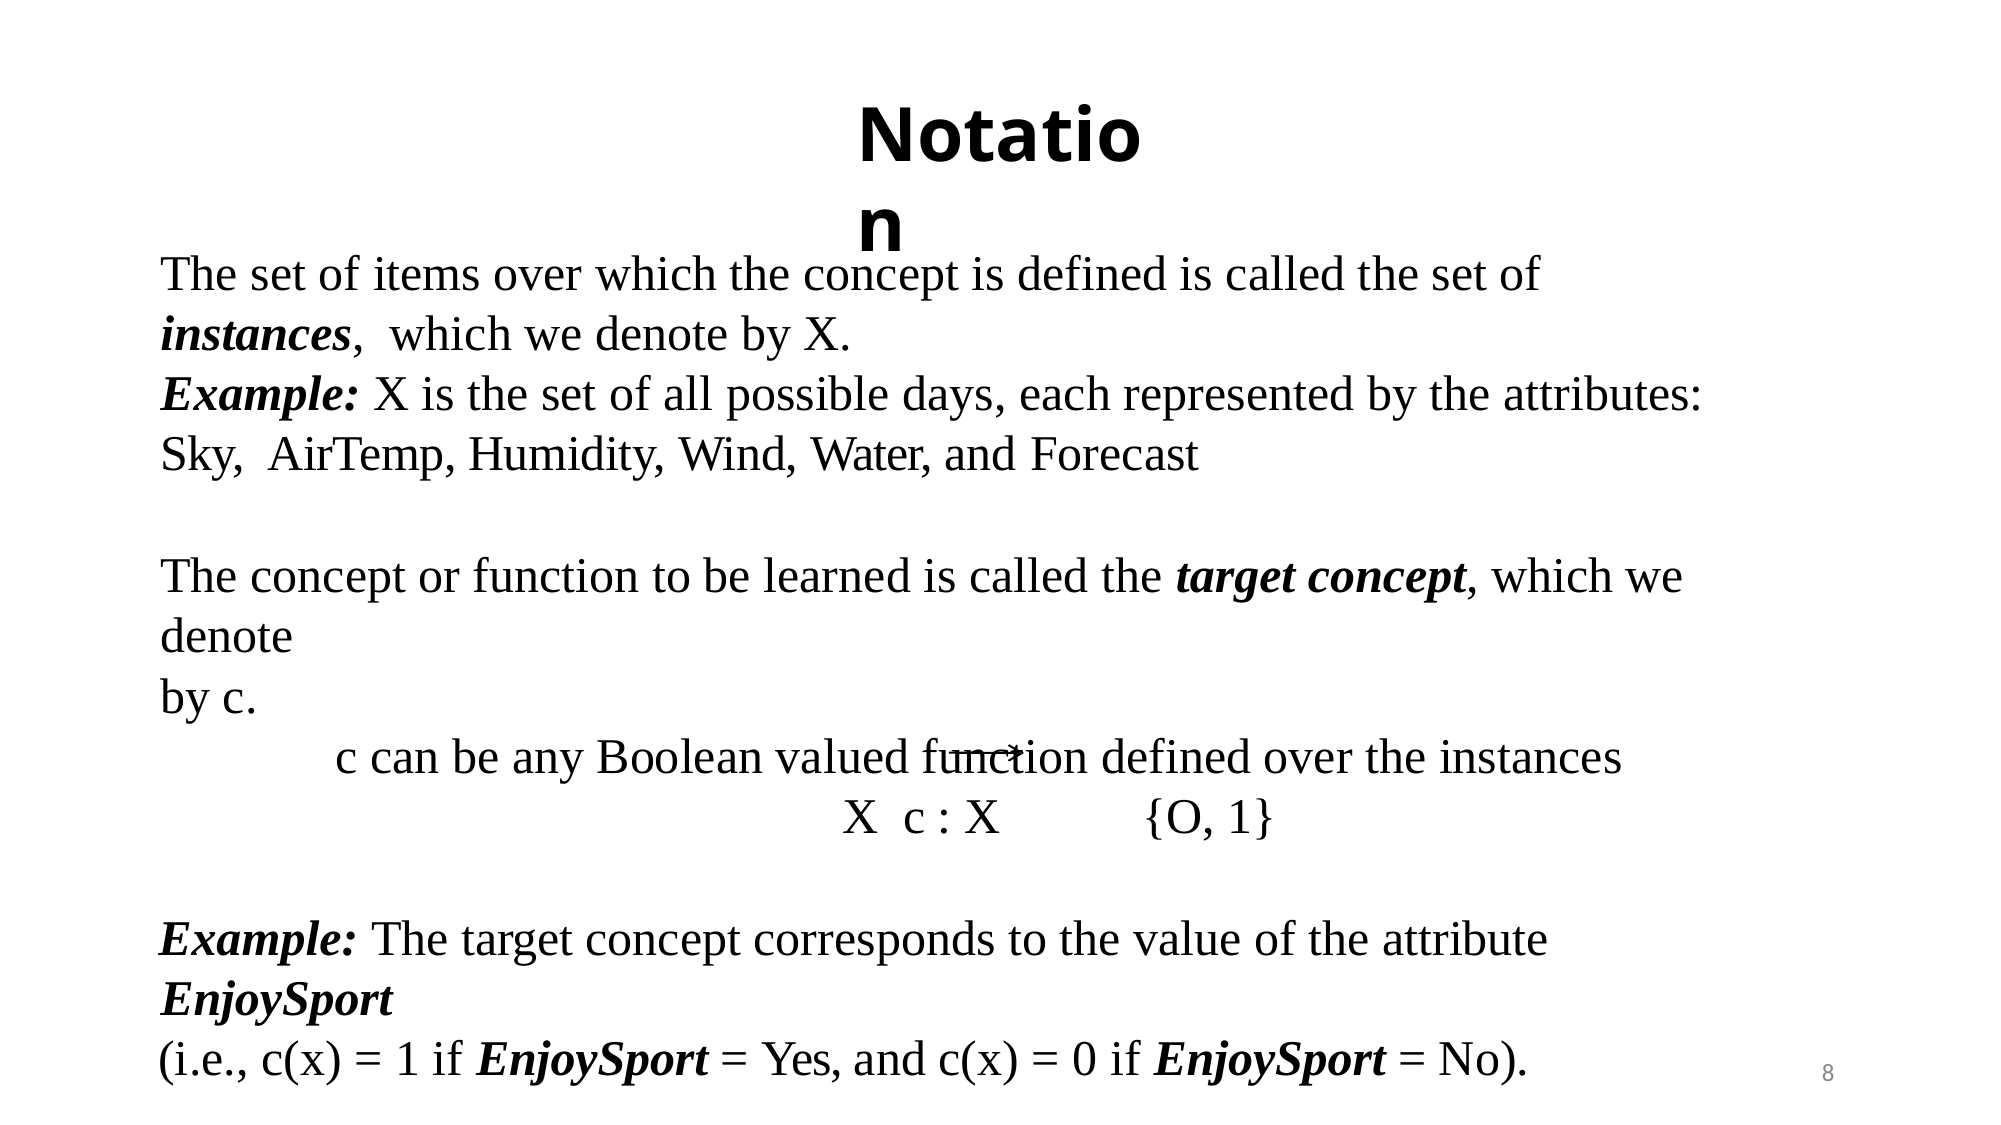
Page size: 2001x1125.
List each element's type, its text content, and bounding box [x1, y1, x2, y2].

text_box [948, 744, 1024, 762]
text_box The set of items over which the concept is defined is called the set of instances, which we denote by X. Example: X is the set of all possible days, each represented by the attributes: Sky, AirTemp, Humidity, Wind, Water, and Forecast The concept or function to be learned is called the target concept, which we denote by c. c can be any Boolean valued function defined over the instances X c : X {O, 1} Example: The target concept corresponds to the value of the attribute EnjoySport (i.e., c(x) = 1 if EnjoySport = Yes, and c(x) = 0 if EnjoySport = No). [158, 238, 1829, 1086]
title Notation [853, 84, 1151, 238]
slide_number 8 [1817, 1060, 1852, 1125]
